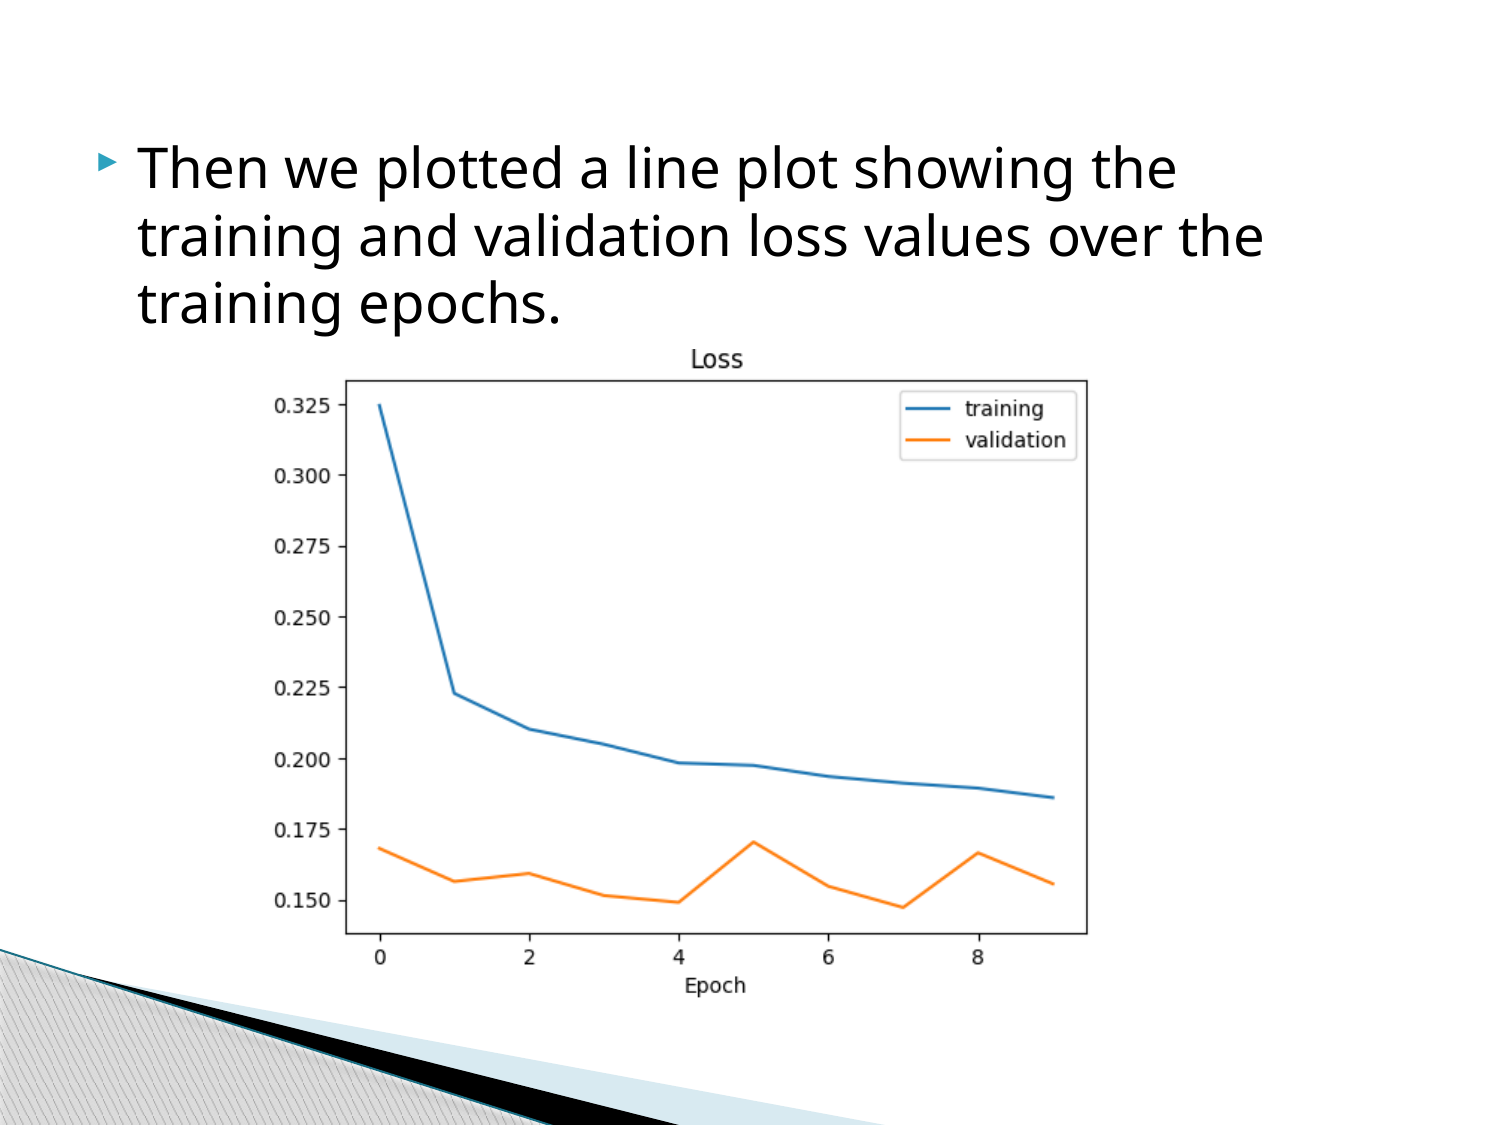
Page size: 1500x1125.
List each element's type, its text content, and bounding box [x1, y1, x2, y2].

list Then we plotted a line plot showing the training and validation loss values over the training epochs. [62, 125, 1413, 868]
picture [262, 349, 1188, 1006]
